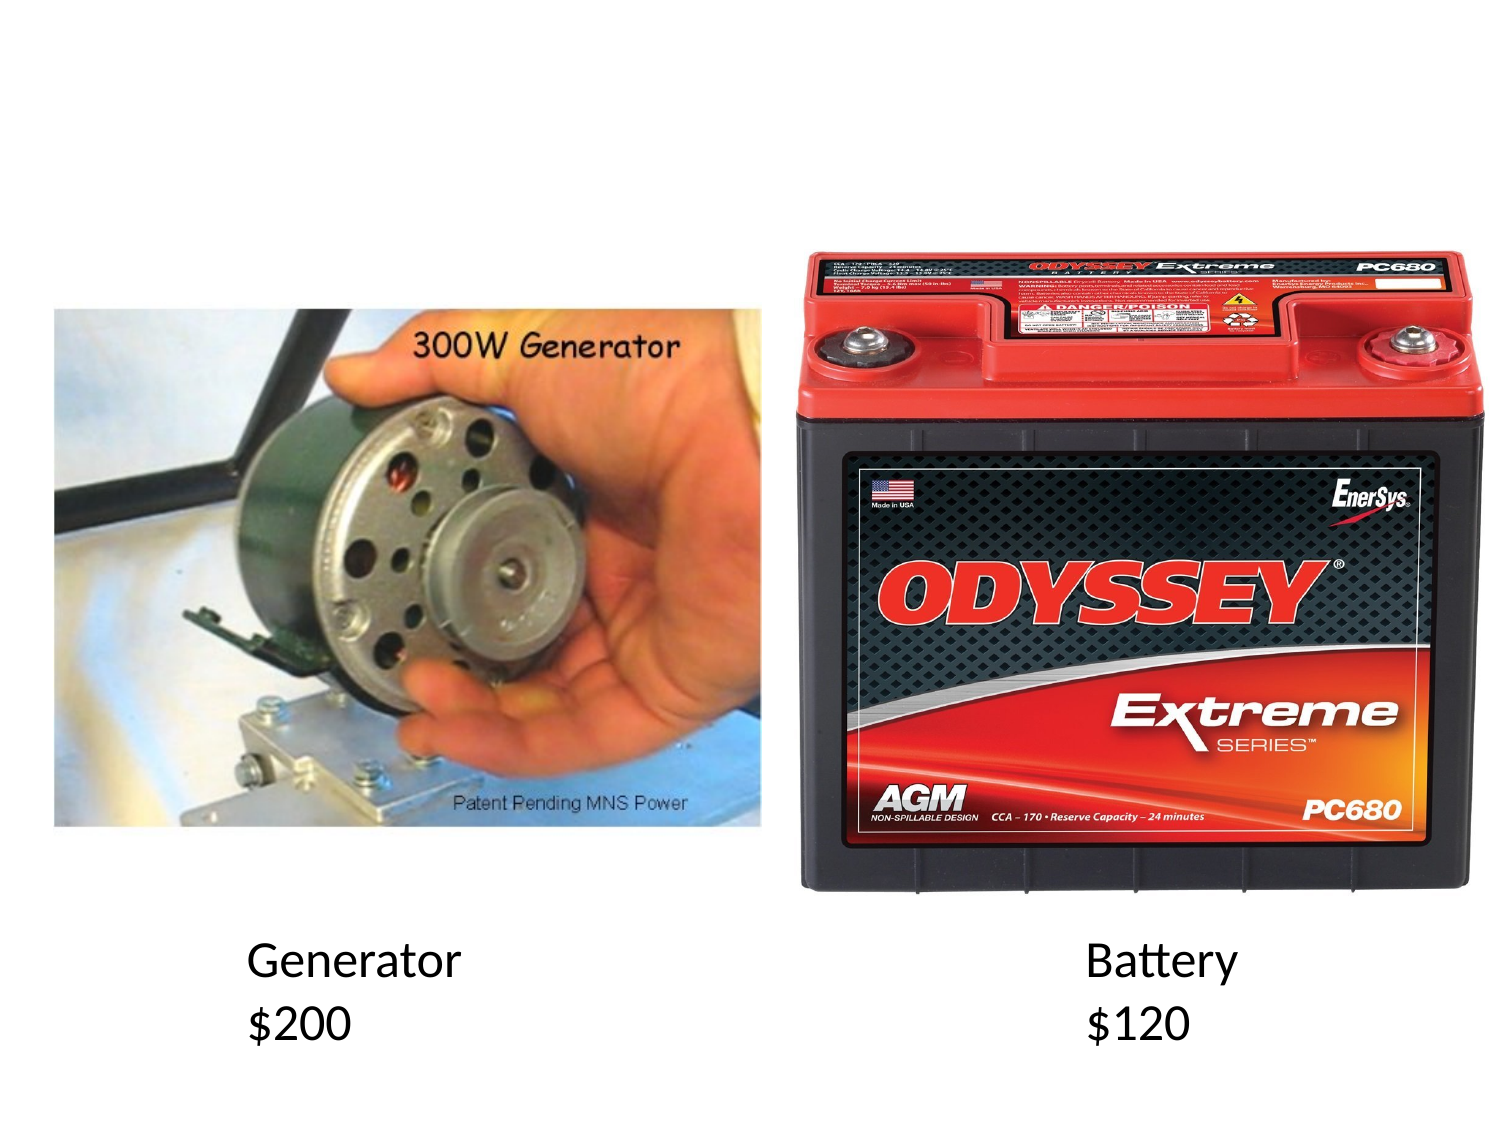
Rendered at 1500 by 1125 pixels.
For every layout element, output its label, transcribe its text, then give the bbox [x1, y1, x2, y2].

picture [52, 301, 763, 837]
text_box Generator $200 [231, 918, 478, 1059]
text_box Battery $120 [1070, 918, 1254, 1059]
picture [790, 243, 1490, 896]
